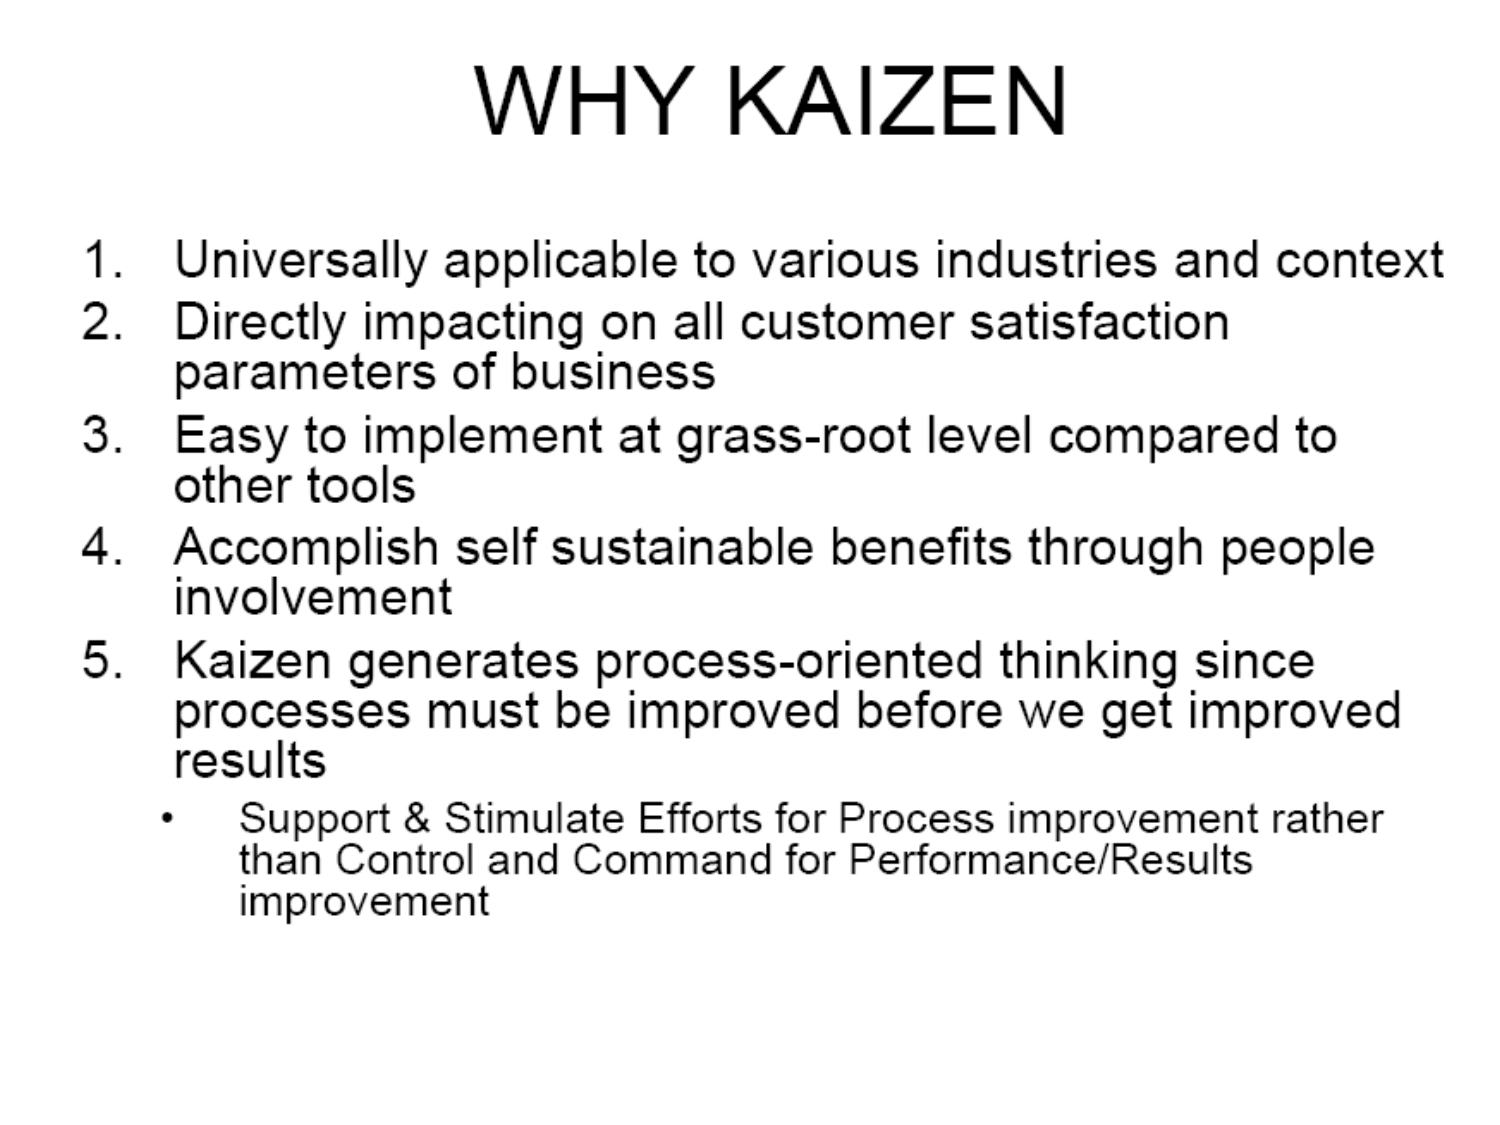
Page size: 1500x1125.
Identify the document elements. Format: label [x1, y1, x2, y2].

picture [49, 49, 1468, 1001]
